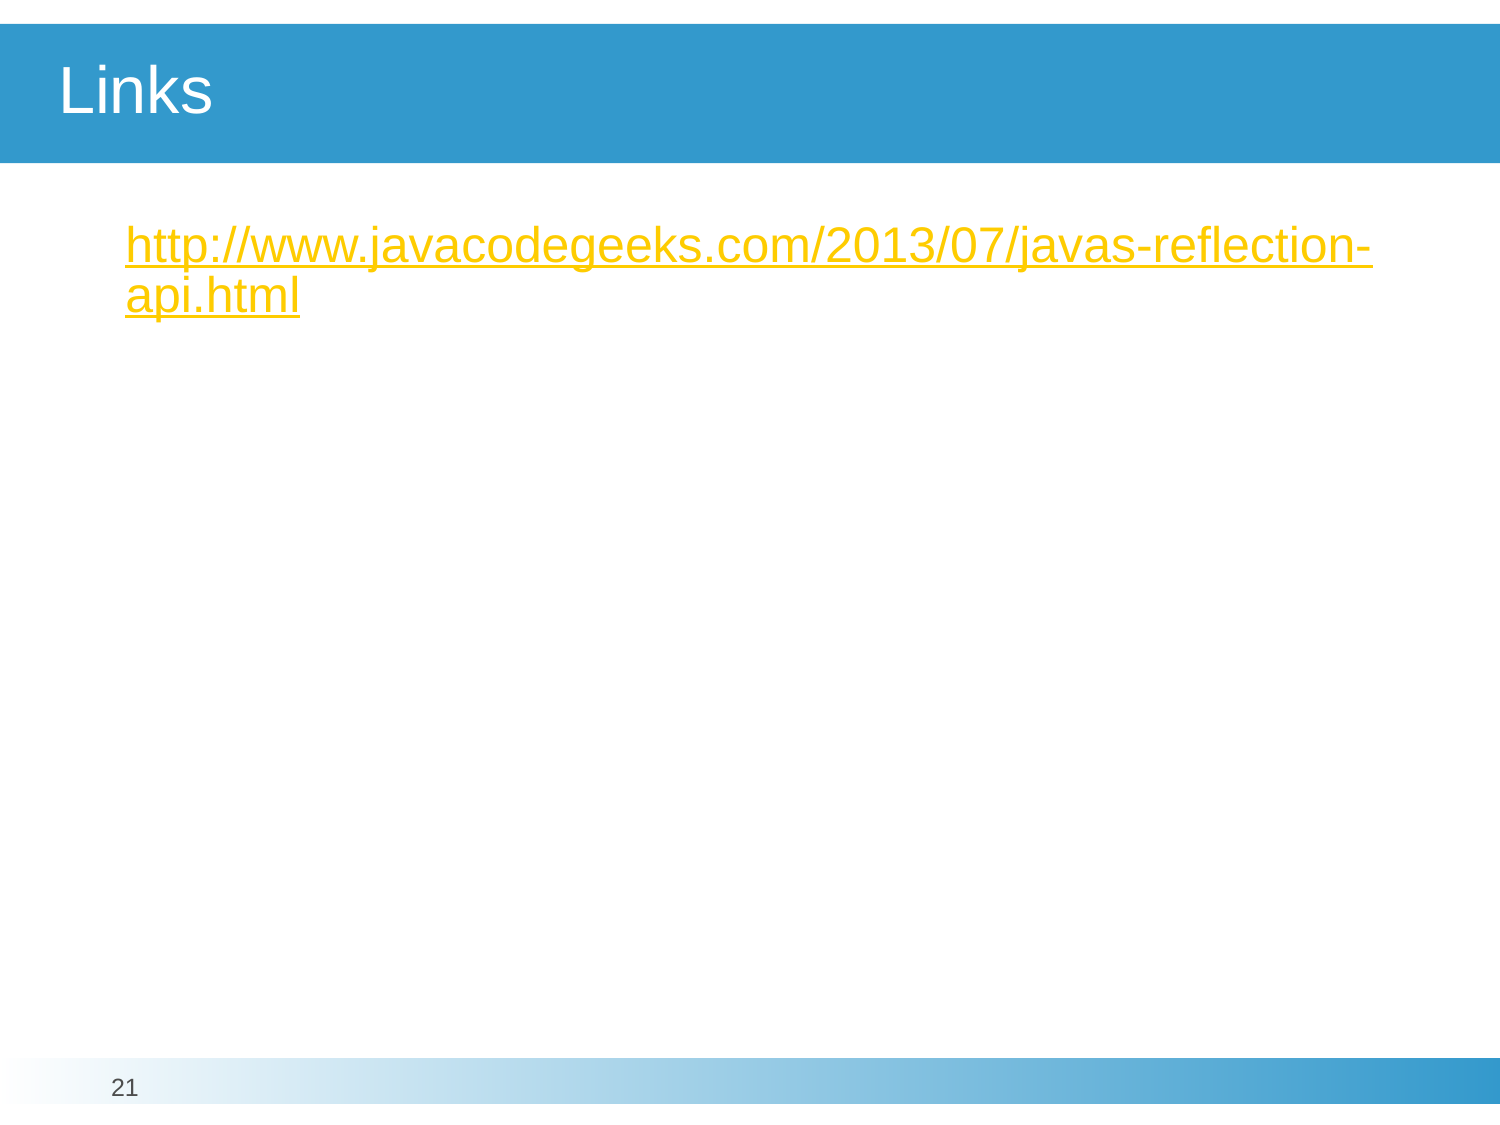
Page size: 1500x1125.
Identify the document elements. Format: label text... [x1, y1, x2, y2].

title Links [0, 23, 1500, 164]
slide_number 21 [45, 1074, 205, 1122]
list http://www.javacodegeeks.com/2013/07/javas-reflection-api.html [125, 212, 1376, 1031]
